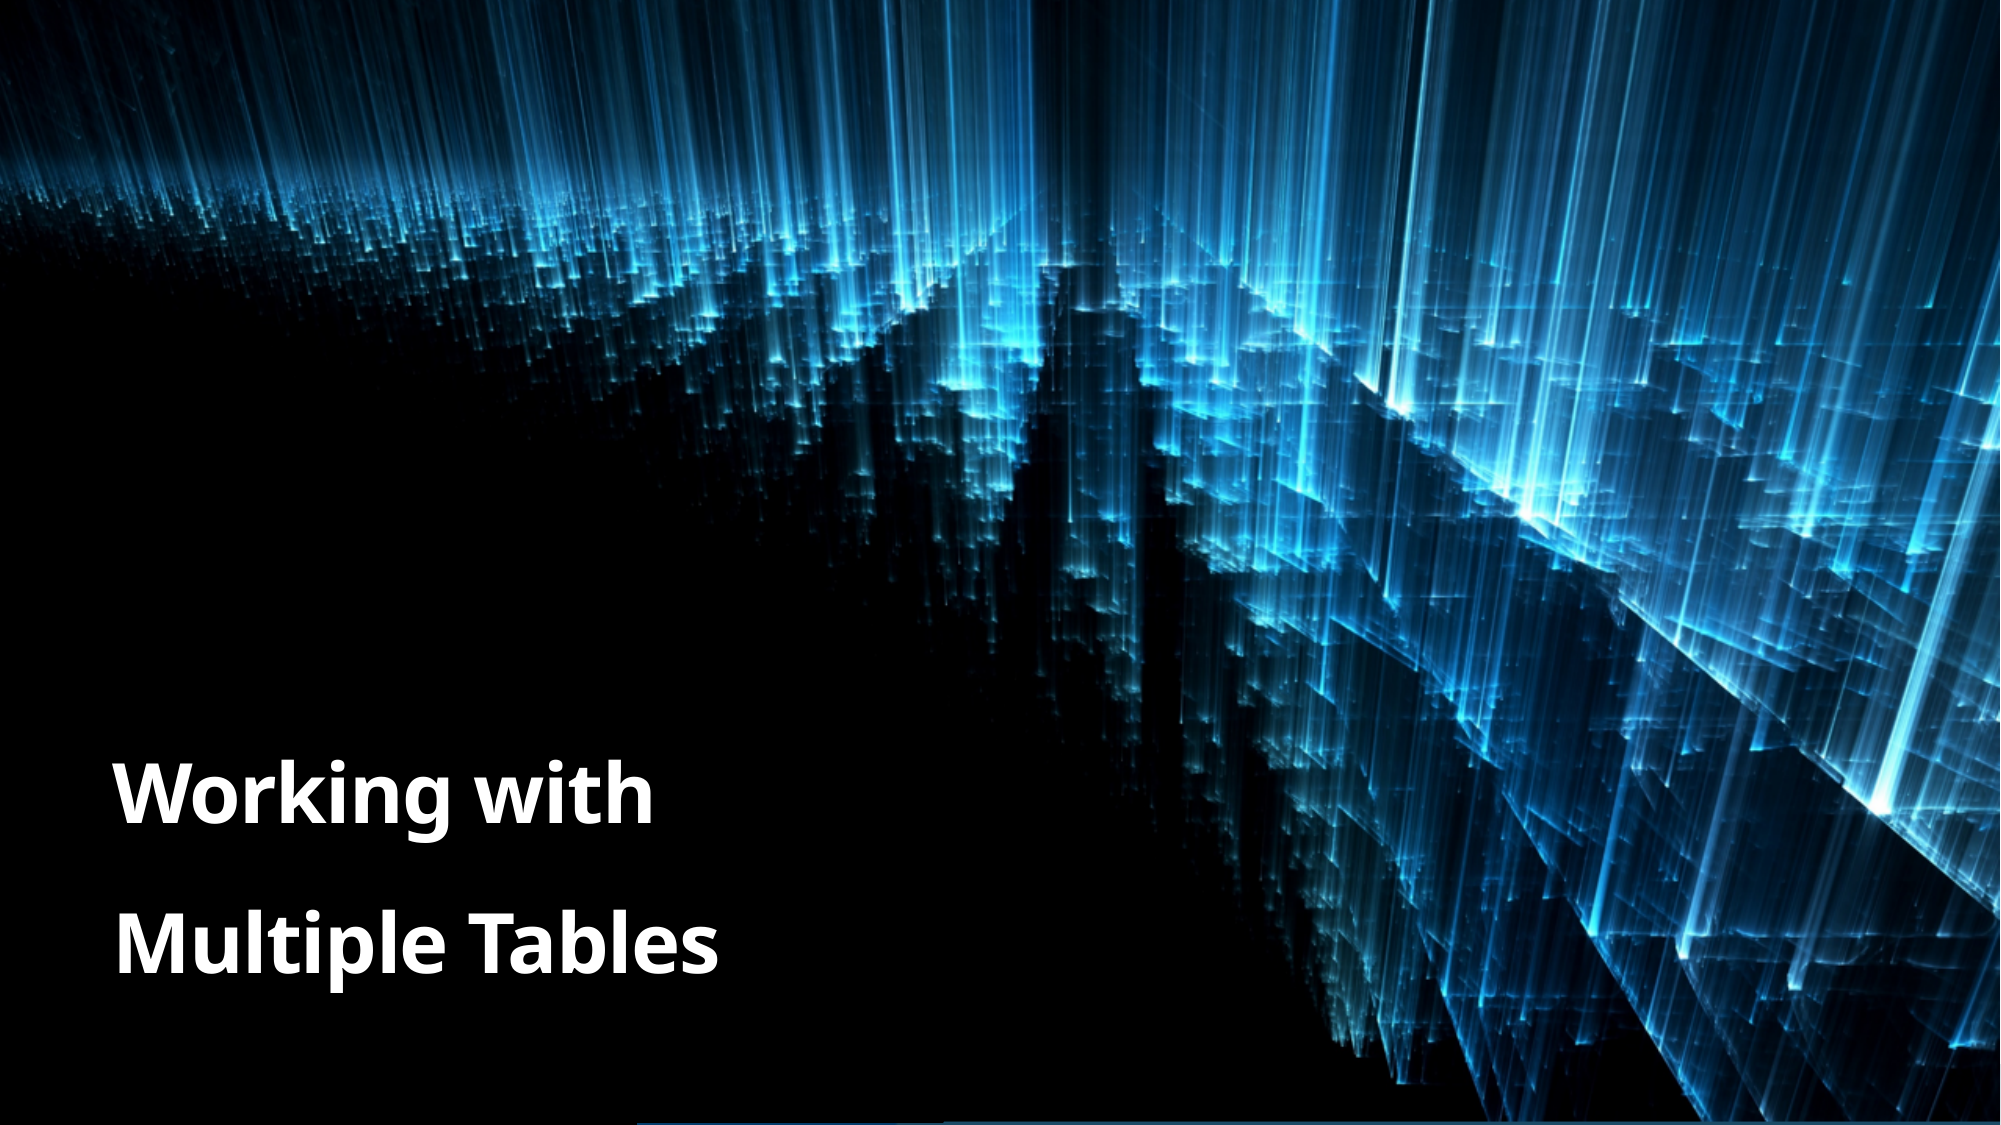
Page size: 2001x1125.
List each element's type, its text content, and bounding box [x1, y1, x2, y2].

title Working with Multiple Tables [88, 675, 854, 970]
picture [0, 0, 2001, 1125]
